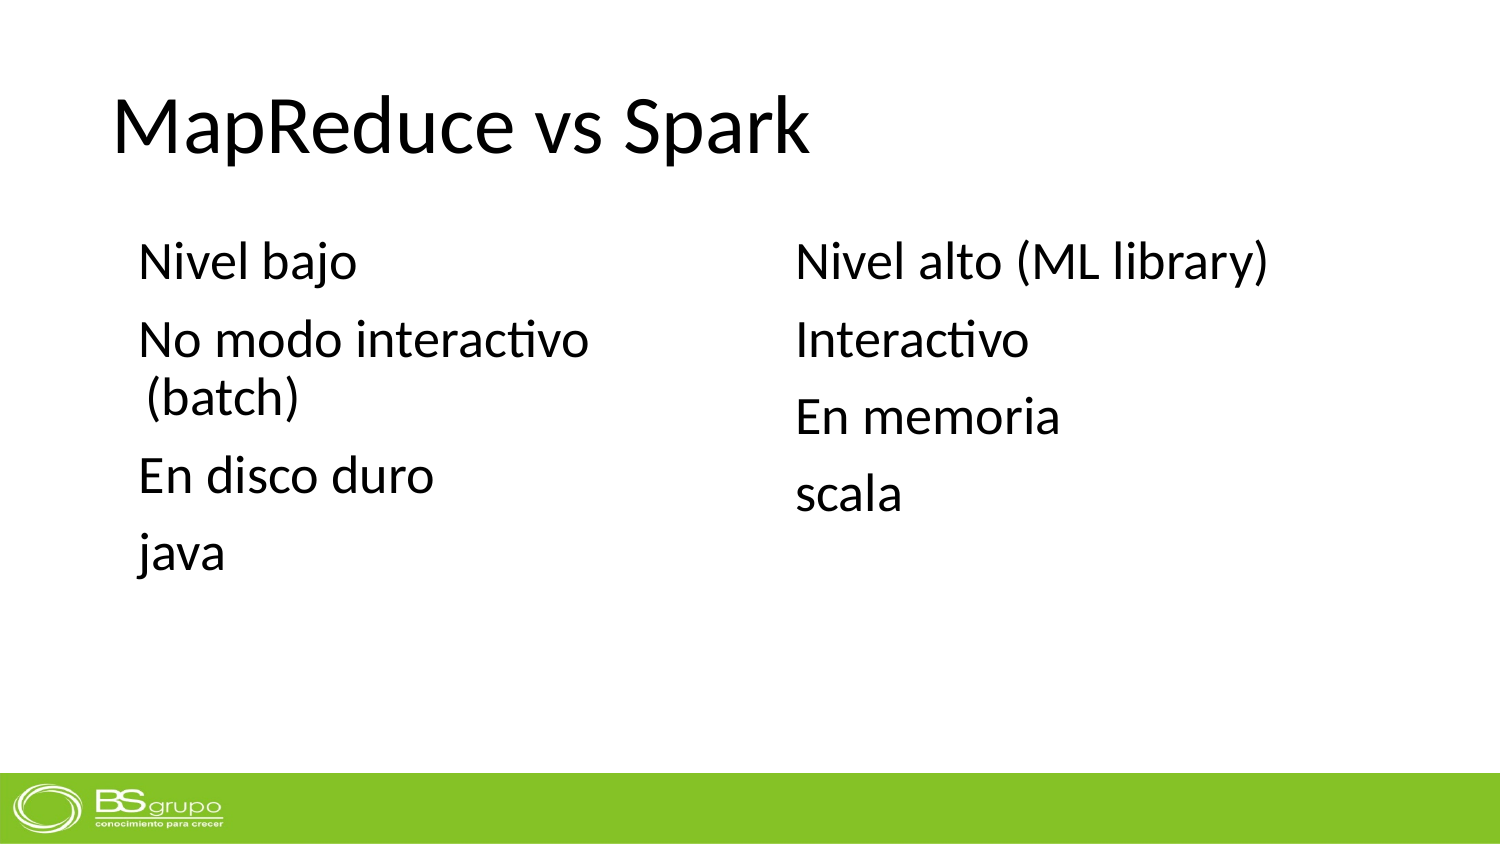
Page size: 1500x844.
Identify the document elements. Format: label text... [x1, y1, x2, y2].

title MapReduce vs Spark [103, 44, 1397, 208]
list Nivel alto (ML library) Interactivo En memoria scala [759, 224, 1397, 760]
list Nivel bajo No modo interactivo (batch) En disco duro java [103, 224, 741, 760]
picture [0, 773, 1500, 844]
